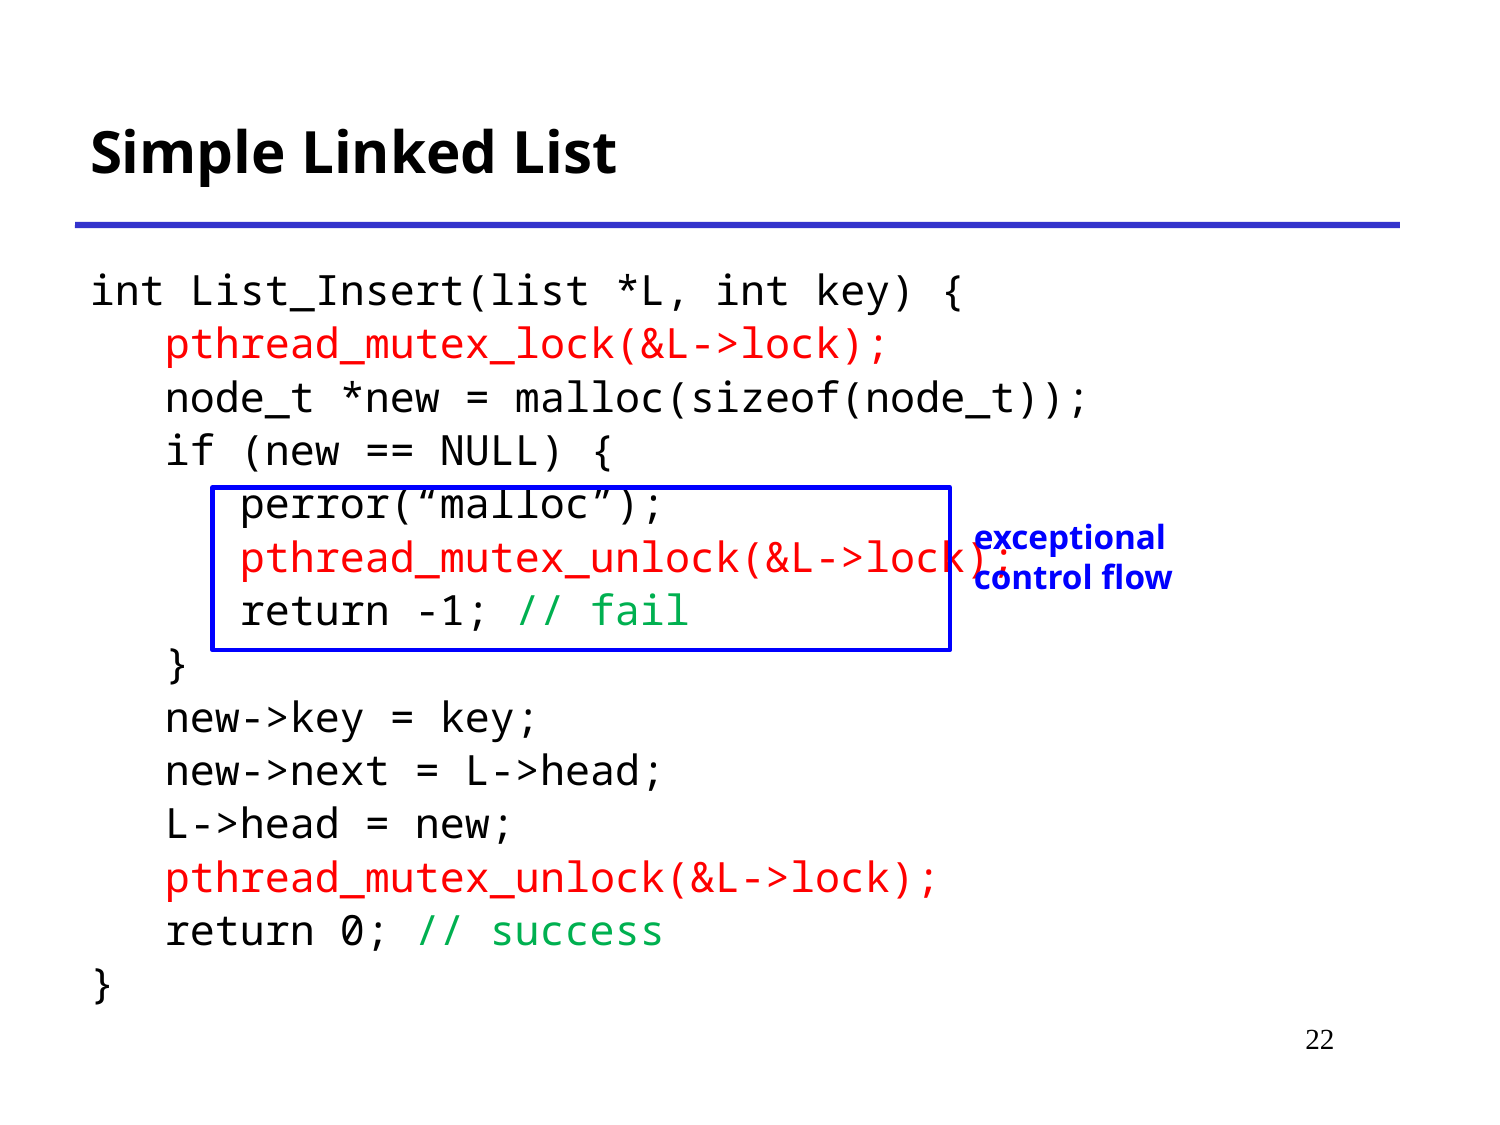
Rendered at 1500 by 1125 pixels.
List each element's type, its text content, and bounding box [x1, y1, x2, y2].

title Simple Linked List [75, 75, 1400, 225]
slide_number 22 [1137, 1012, 1351, 1088]
text_box [212, 487, 950, 650]
text_box int List_Insert(list *L, int key) { pthread_mutex_lock(&L->lock); node_t *new = malloc(sizeof(node_t)); if (new == NULL) { perror(“malloc”); pthread_mutex_unlock(&L->lock); return -1; // fail } new->key = key; new->next = L->head; L->head = new; pthread_mutex_unlock(&L->lock); return 0; // success } [74, 262, 1465, 983]
text_box exceptional control flow [959, 508, 1275, 604]
